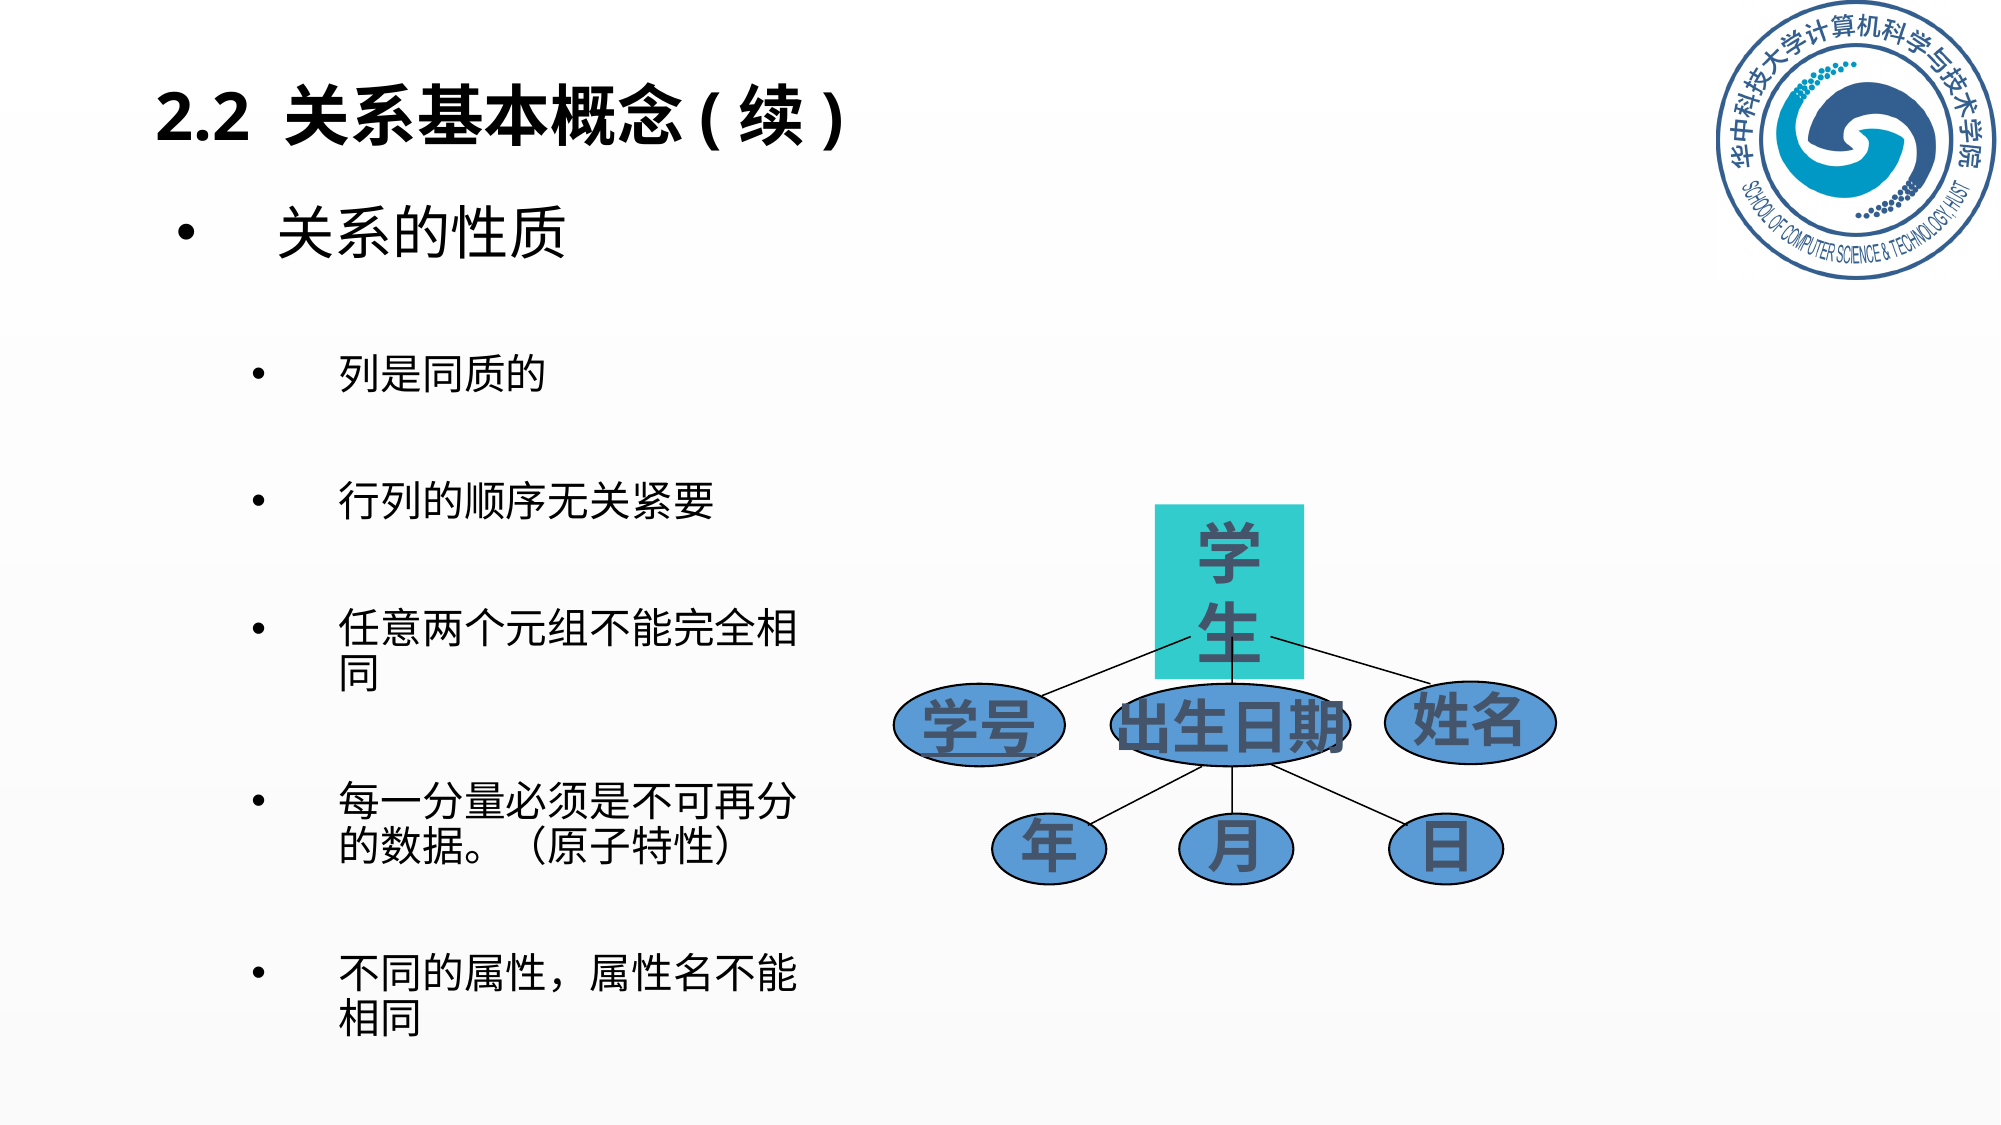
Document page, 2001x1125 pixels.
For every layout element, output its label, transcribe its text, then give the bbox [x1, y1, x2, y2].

title 2.2 关系基本概念(续) [139, 56, 1415, 182]
picture [1716, 0, 1999, 280]
list 关系的性质 列是同质的 行列的顺序无关紧要 任意两个元组不能完全相同 每一分量必须是不可再分的数据。（原子特性） 不同的属性，属性名不能相同 [161, 196, 832, 997]
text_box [893, 503, 1557, 885]
